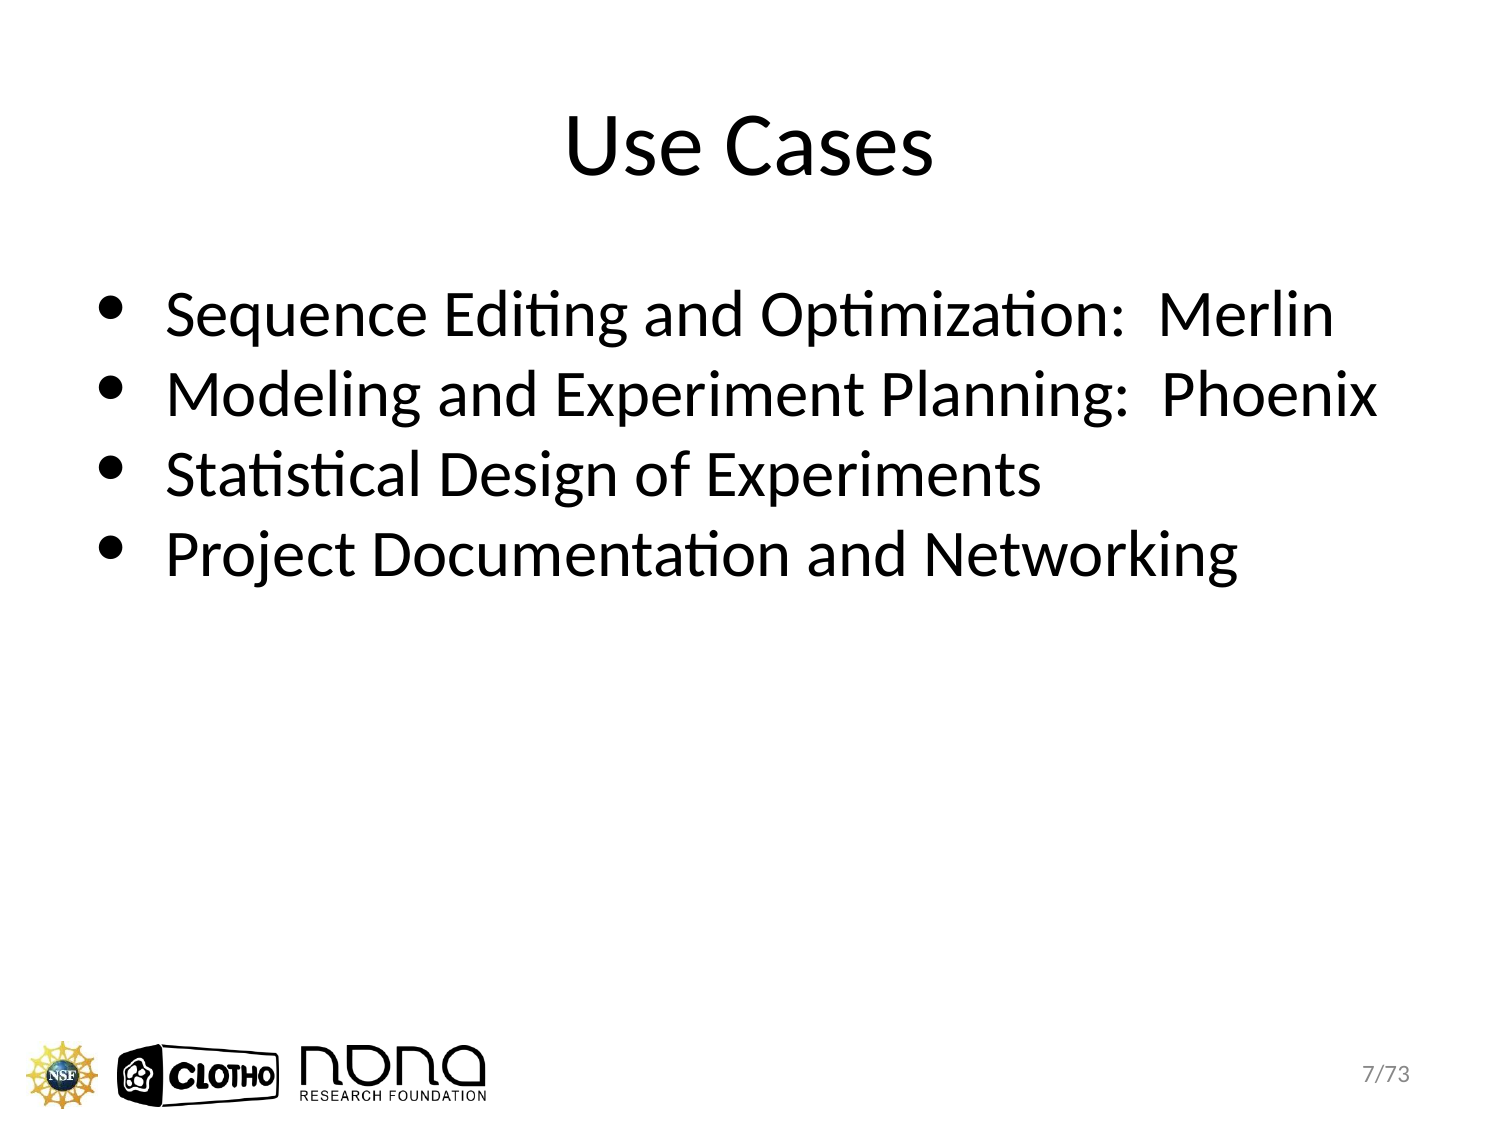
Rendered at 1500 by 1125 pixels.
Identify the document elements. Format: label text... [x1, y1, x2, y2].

title Use Cases [75, 45, 1425, 233]
list Sequence Editing and Optimization: Merlin Modeling and Experiment Planning: Phoenix Statistical Design of Experiments Project Documentation and Networking [75, 262, 1425, 1005]
picture [25, 1041, 98, 1110]
slide_number ‹#›/73 [1074, 1042, 1425, 1103]
picture [117, 1044, 279, 1107]
picture [299, 1045, 488, 1105]
